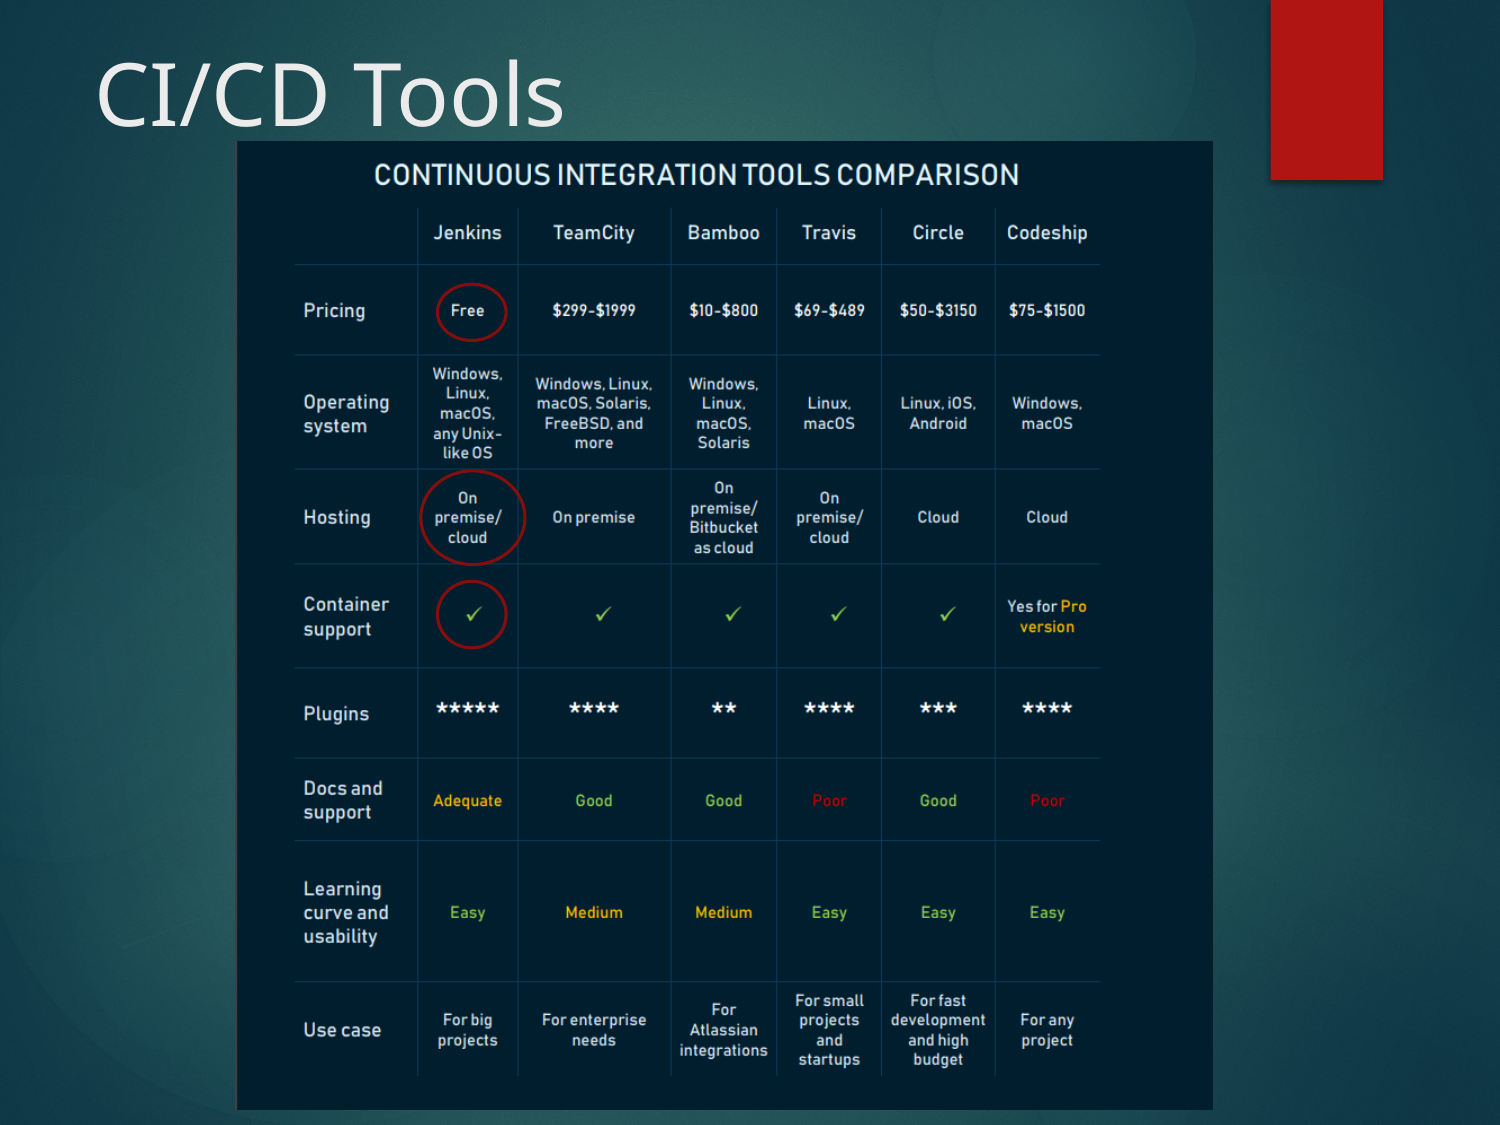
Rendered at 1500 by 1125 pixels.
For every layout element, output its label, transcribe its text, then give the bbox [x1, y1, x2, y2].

title CI/CD Tools [79, 31, 1237, 304]
picture [235, 140, 1213, 1110]
